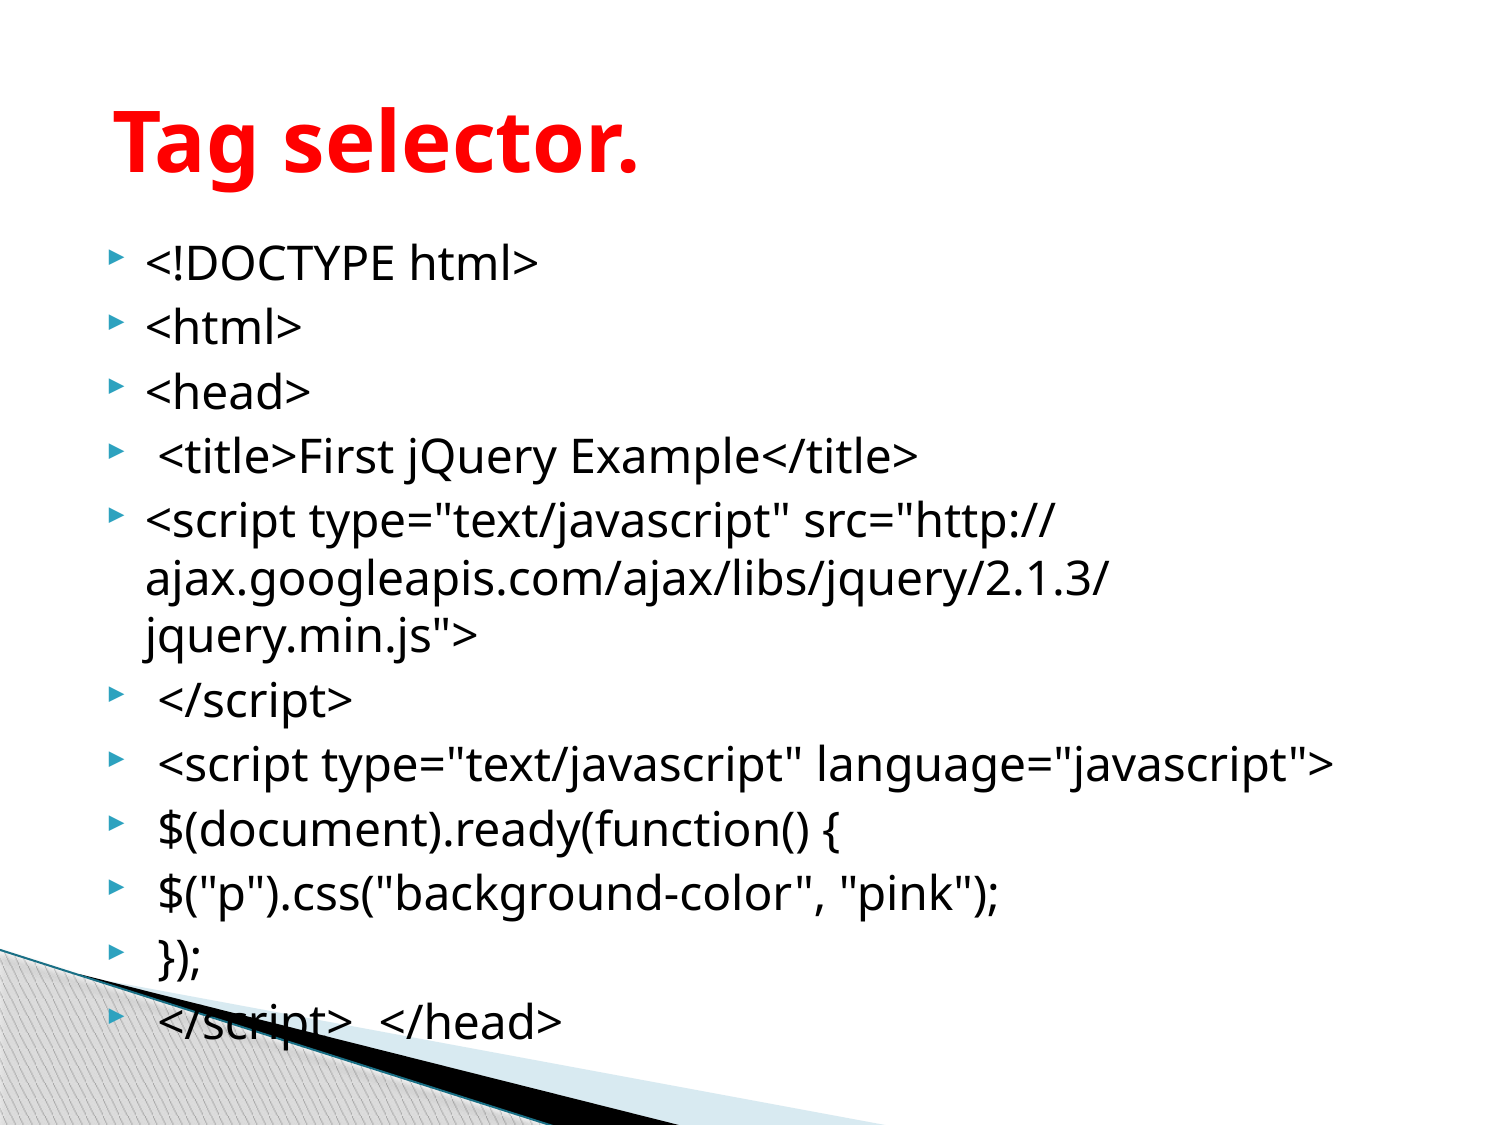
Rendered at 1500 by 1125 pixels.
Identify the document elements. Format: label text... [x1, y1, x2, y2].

title Tag selector. [75, 45, 1425, 233]
list <!DOCTYPE html> <html> <head> <title>First jQuery Example</title> <script type="text/javascript" src="http://ajax.googleapis.com/ajax/libs/jquery/2.1.3/jquery.min.js"> </script> <script type="text/javascript" language="javascript"> $(document).ready(function() { $("p").css("background-color", "pink"); }); </script> </head> [75, 233, 1425, 1075]
